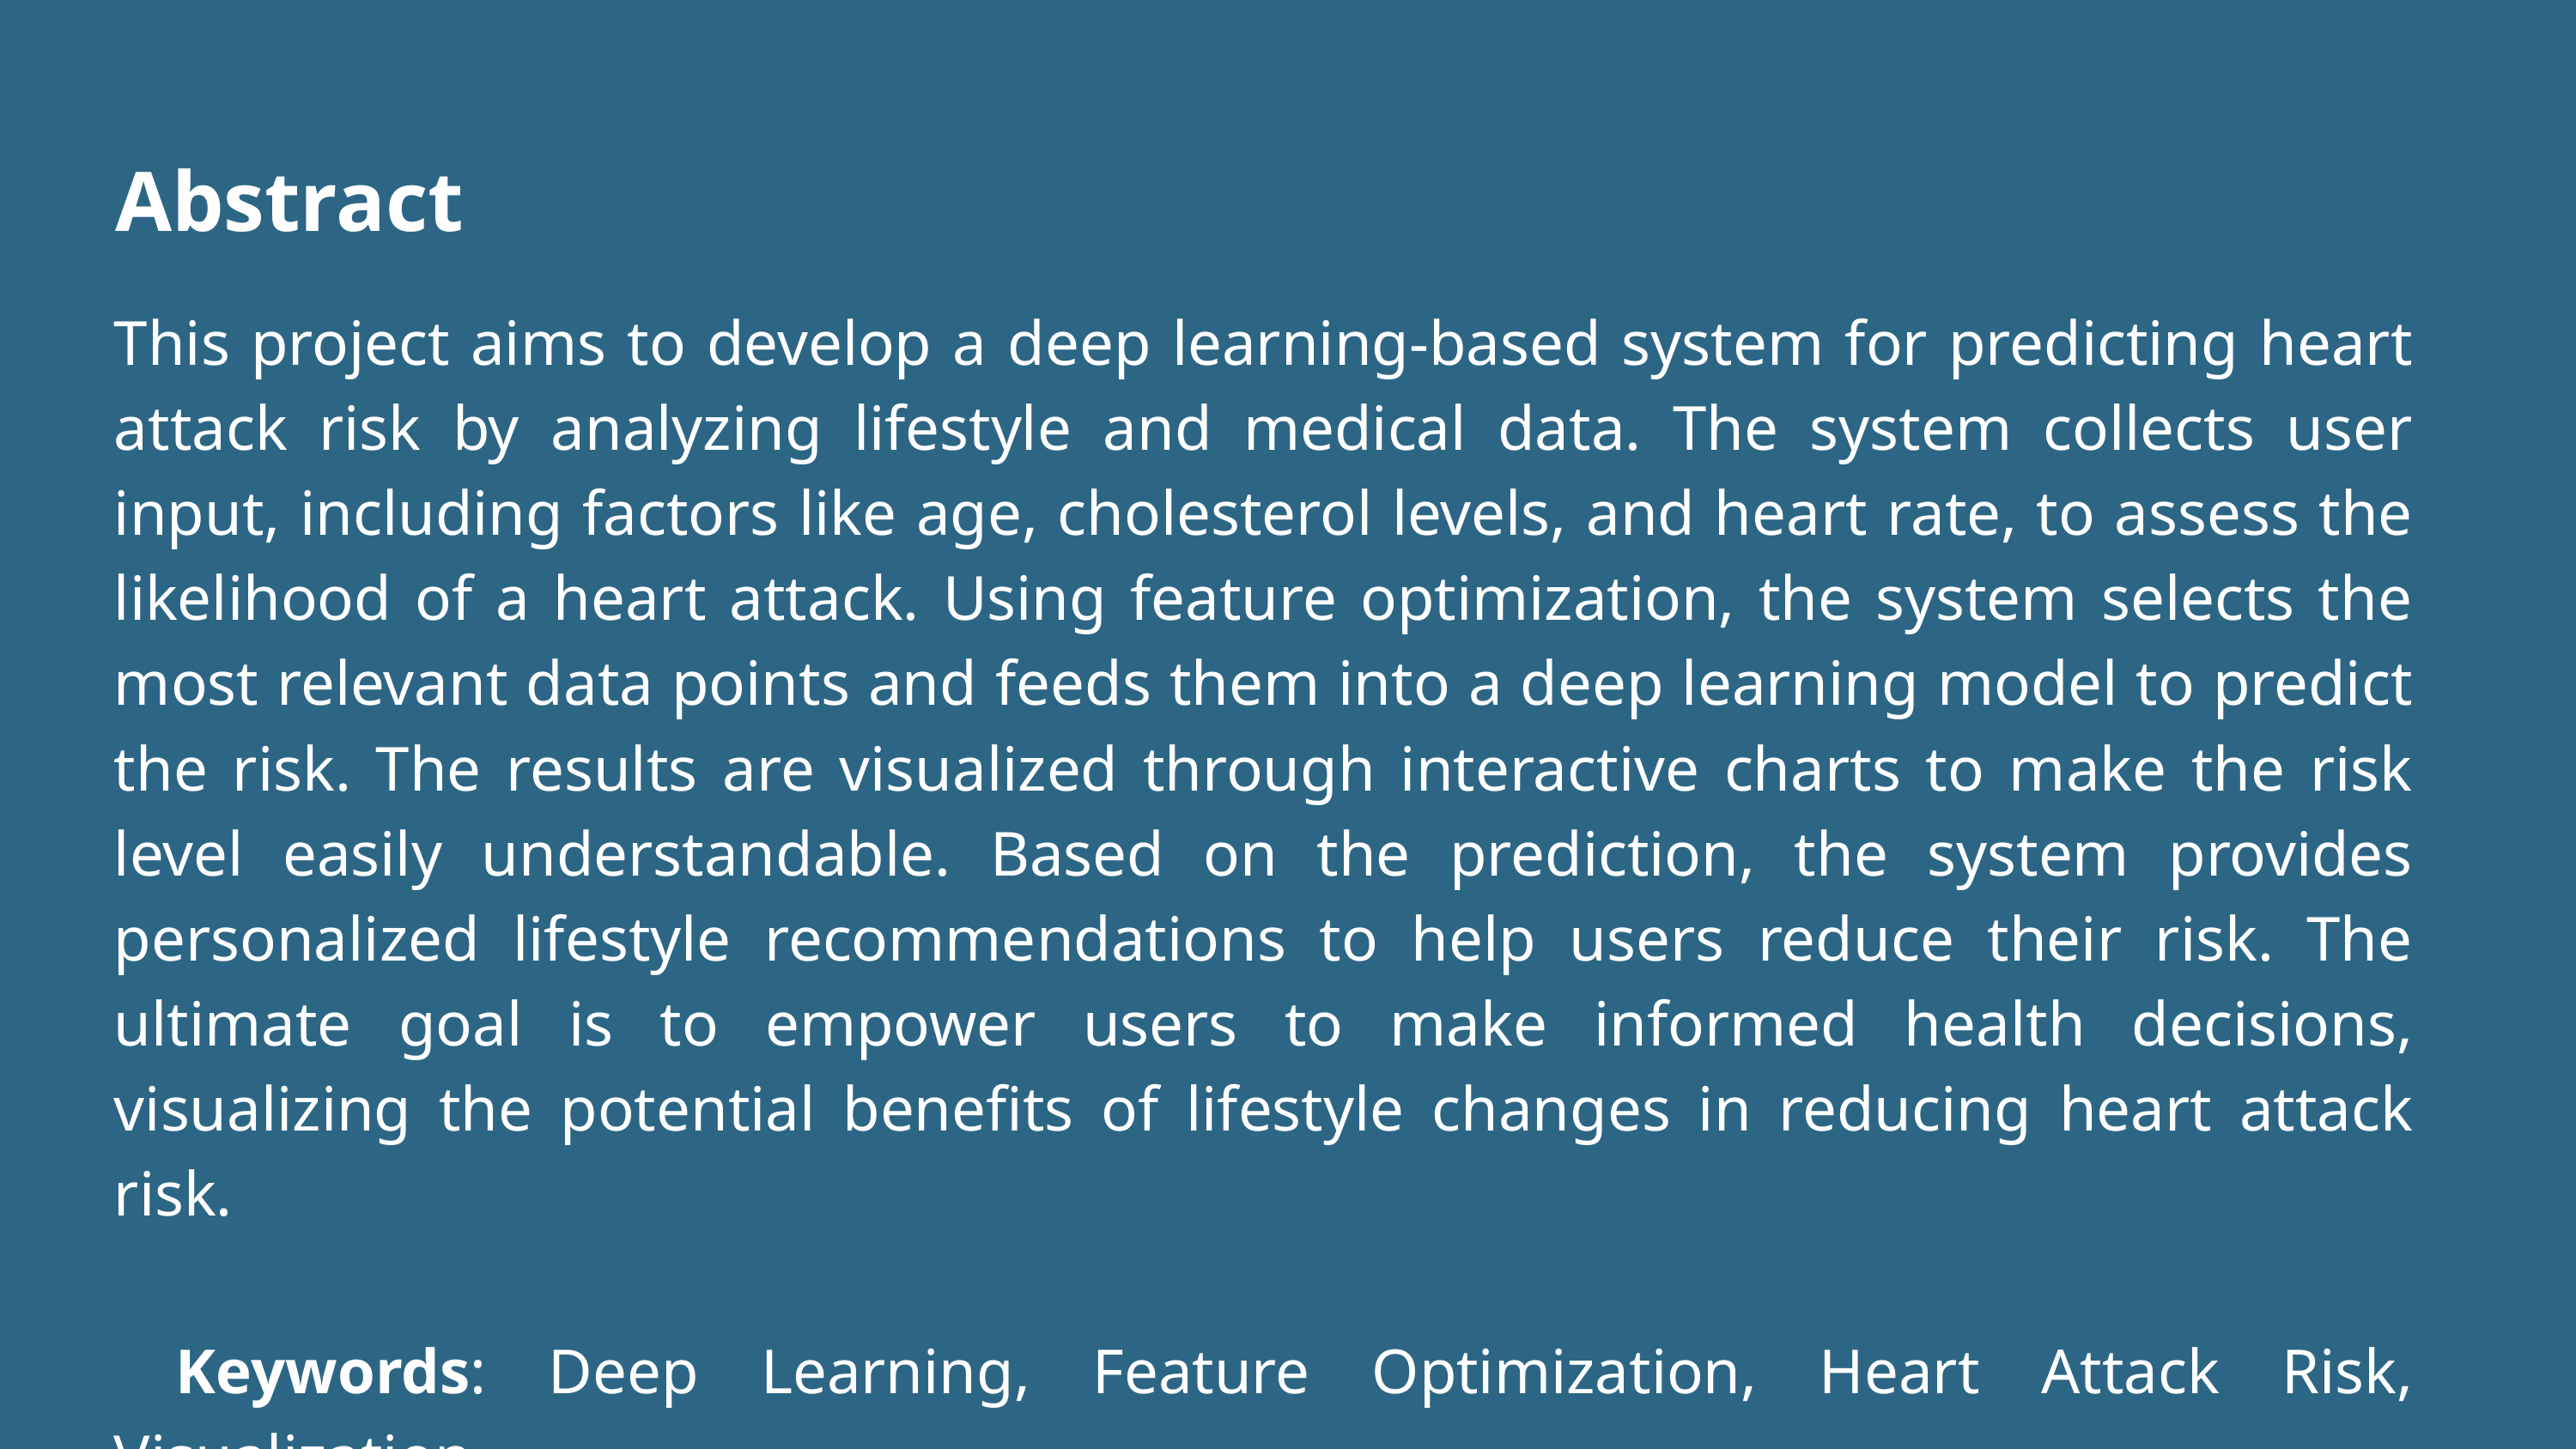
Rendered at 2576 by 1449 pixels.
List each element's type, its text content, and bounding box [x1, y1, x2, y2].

text_box This project aims to develop a deep learning-based system for predicting heart attack risk by analyzing lifestyle and medical data. The system collects user input, including factors like age, cholesterol levels, and heart rate, to assess the likelihood of a heart attack. Using feature optimization, the system selects the most relevant data points and feeds them into a deep learning model to predict the risk. The results are visualized through interactive charts to make the risk level easily understandable. Based on the prediction, the system provides personalized lifestyle recommendations to help users reduce their risk. The ultimate goal is to empower users to make informed health decisions, visualizing the potential benefits of lifestyle changes in reducing heart attack risk. Keywords: Deep Learning, Feature Optimization, Heart Attack Risk, Visualization [113, 292, 2415, 1449]
text_box Abstract [113, 132, 486, 248]
